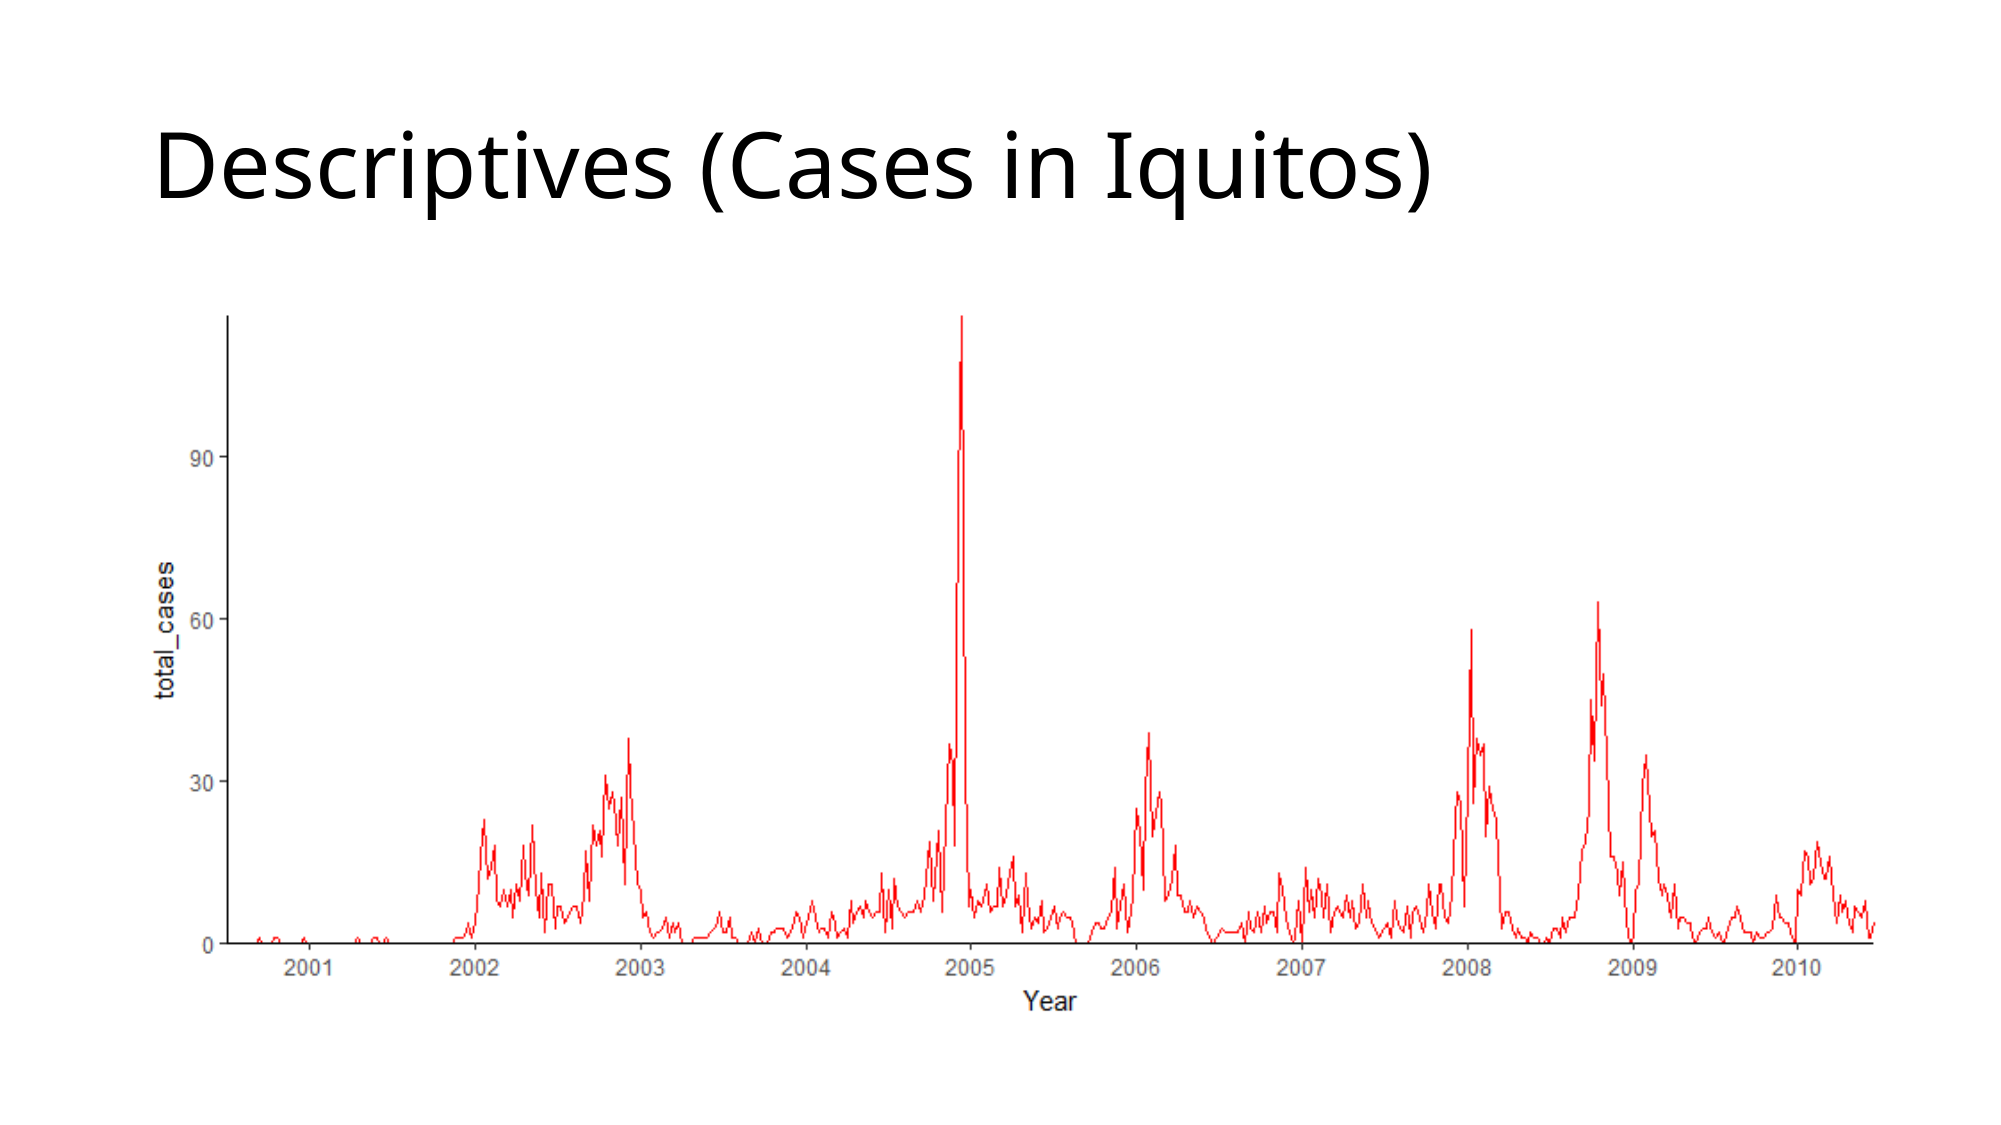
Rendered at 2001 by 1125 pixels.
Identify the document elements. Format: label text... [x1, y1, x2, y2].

title Descriptives (Cases in Iquitos) [137, 59, 1863, 278]
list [138, 303, 1888, 1024]
